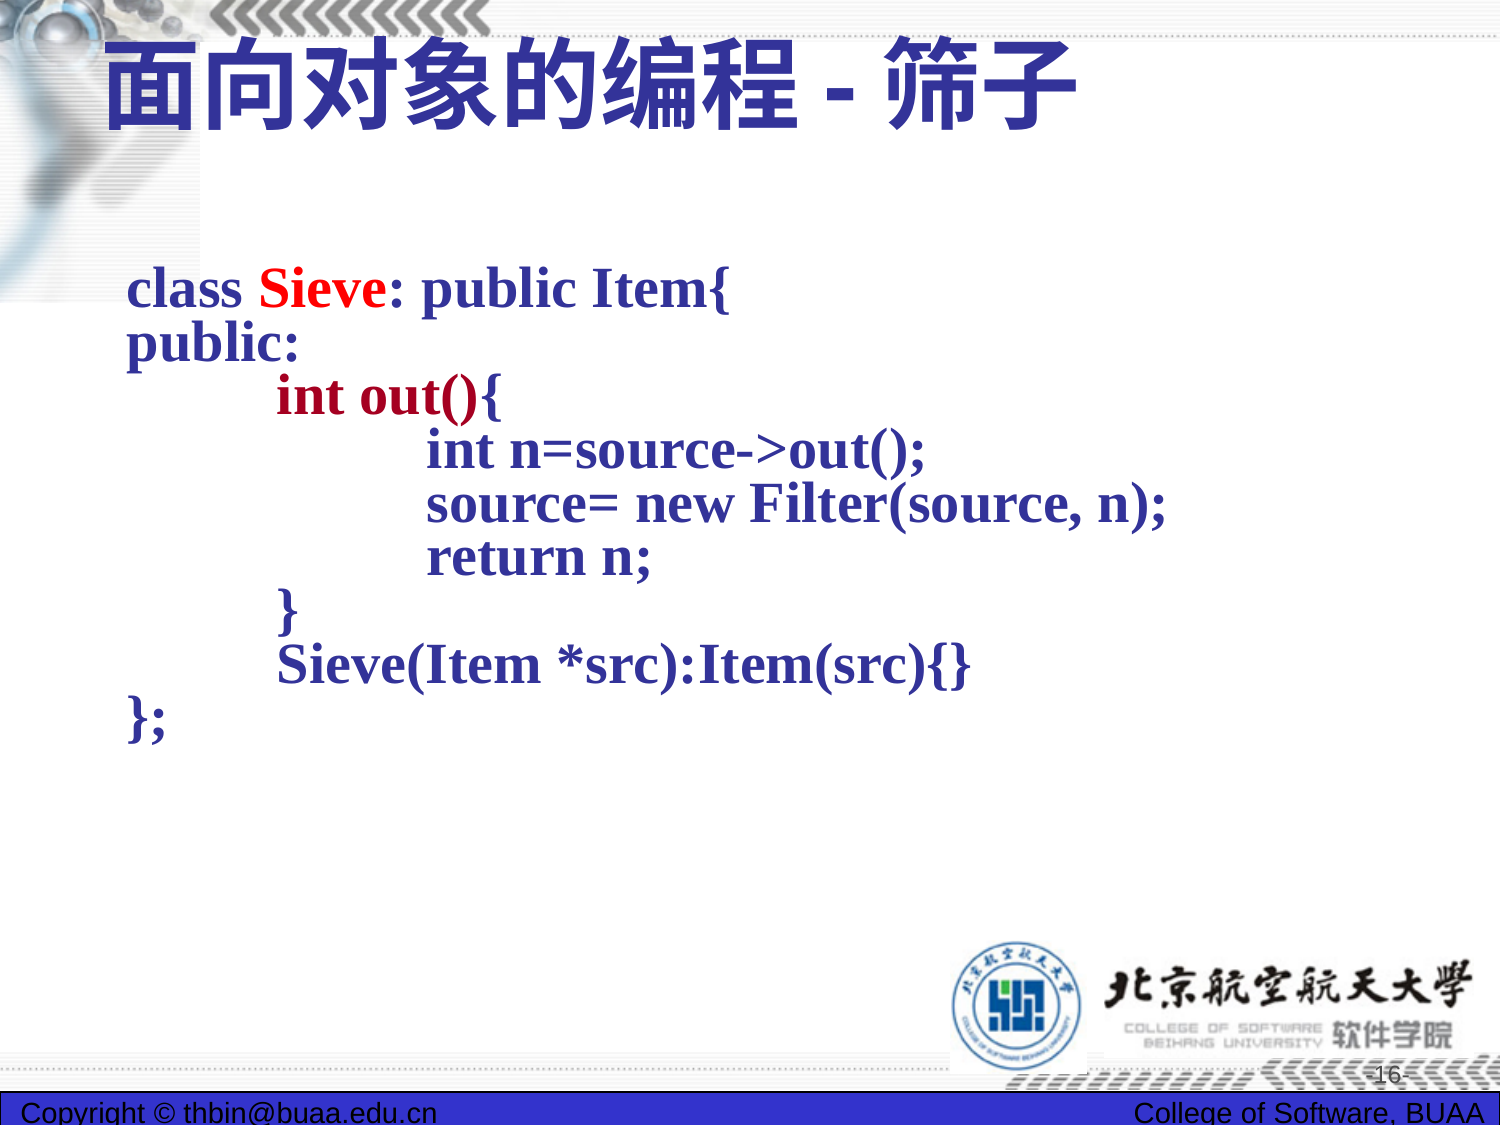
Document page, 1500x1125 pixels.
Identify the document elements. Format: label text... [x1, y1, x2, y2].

slide_number -16- [1074, 1051, 1426, 1125]
picture [0, 0, 1500, 303]
picture [1104, 952, 1500, 1090]
title 面向对象的编程-筛子 [85, 42, 1388, 149]
text_box class Sieve: public Item{ public: int out(){ int n=source->out(); source= new Filter(source, n); return n; } Sieve(Item *src):Item(src){} }; [112, 266, 1365, 753]
picture [0, 940, 1087, 1090]
